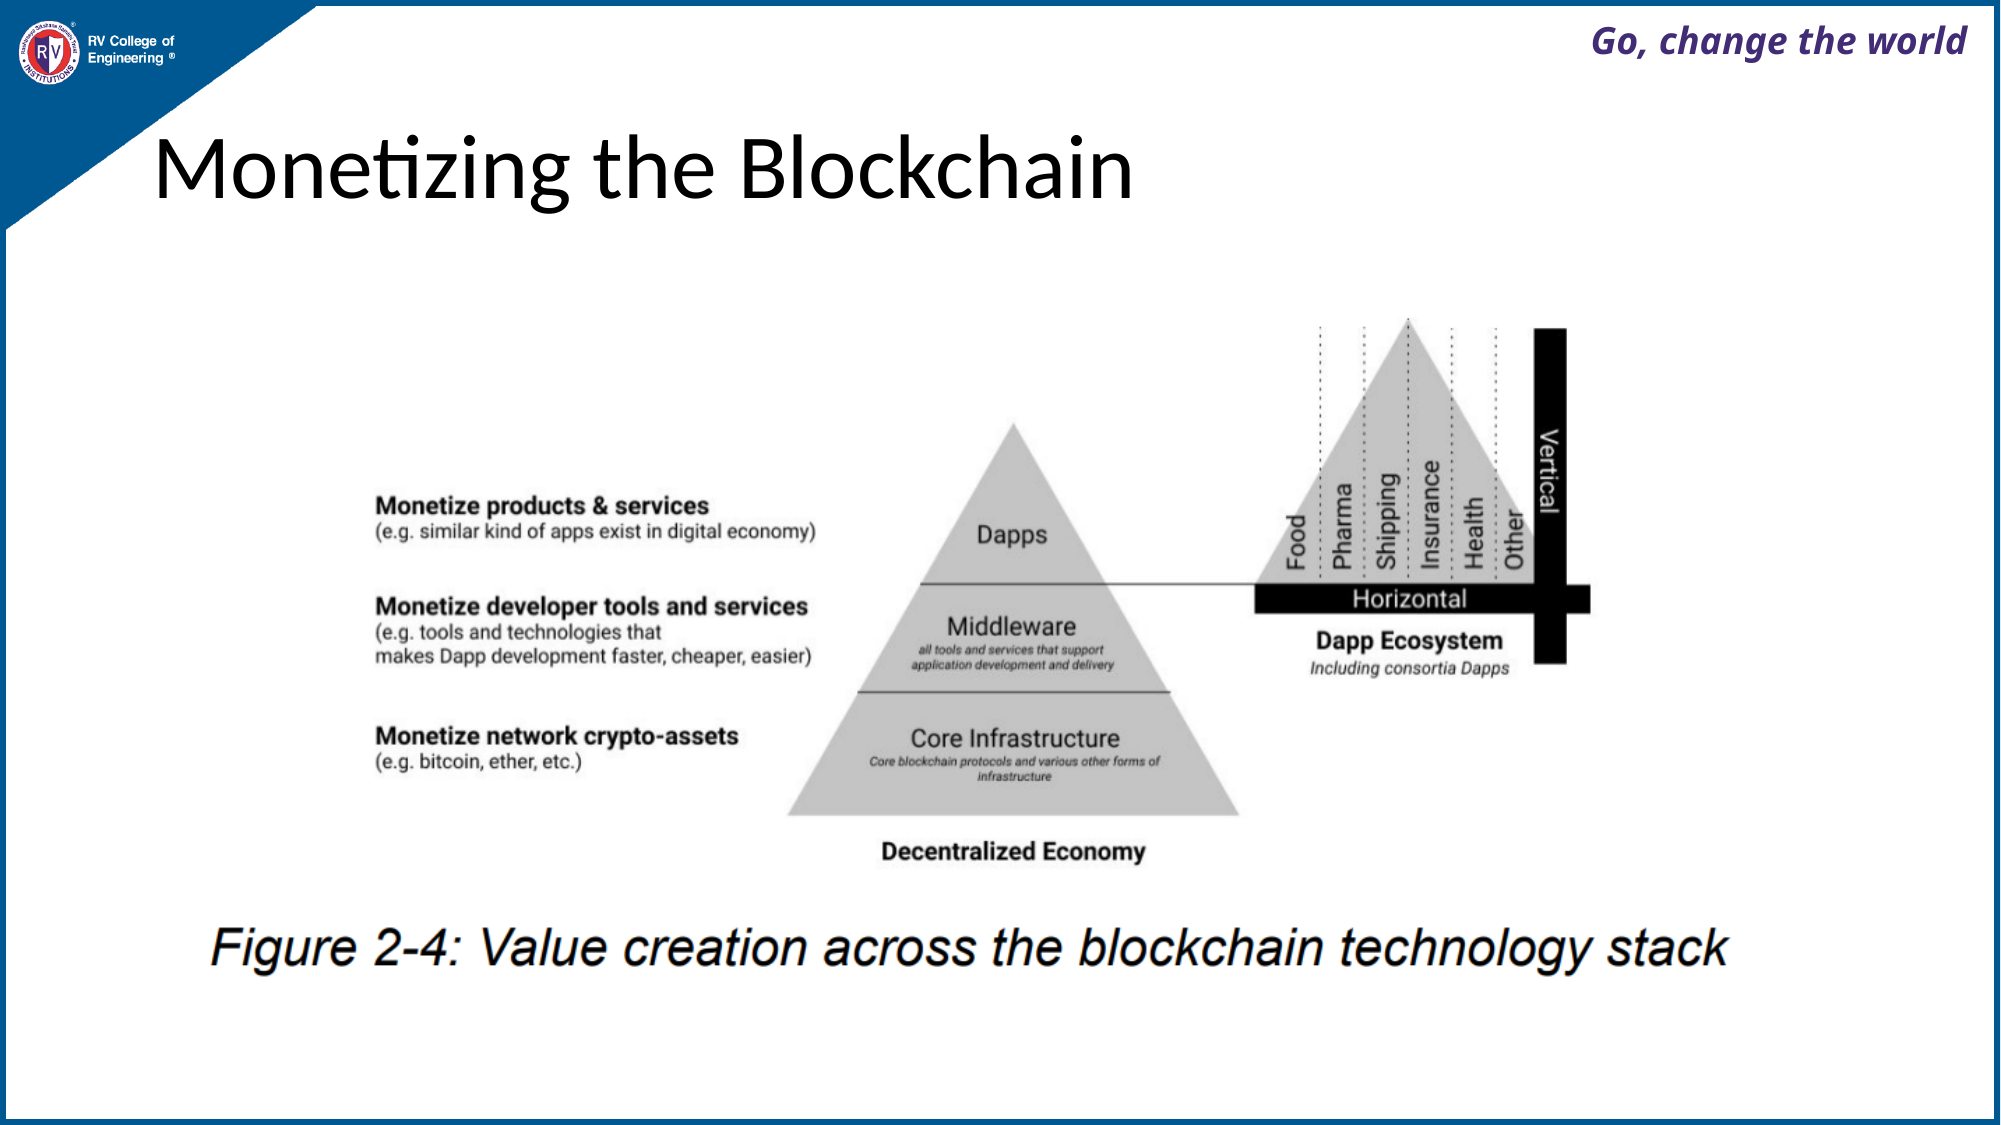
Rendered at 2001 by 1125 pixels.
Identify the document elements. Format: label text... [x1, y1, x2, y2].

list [137, 299, 1863, 1014]
title Monetizing the Blockchain [137, 59, 1863, 278]
picture [2, 6, 316, 232]
